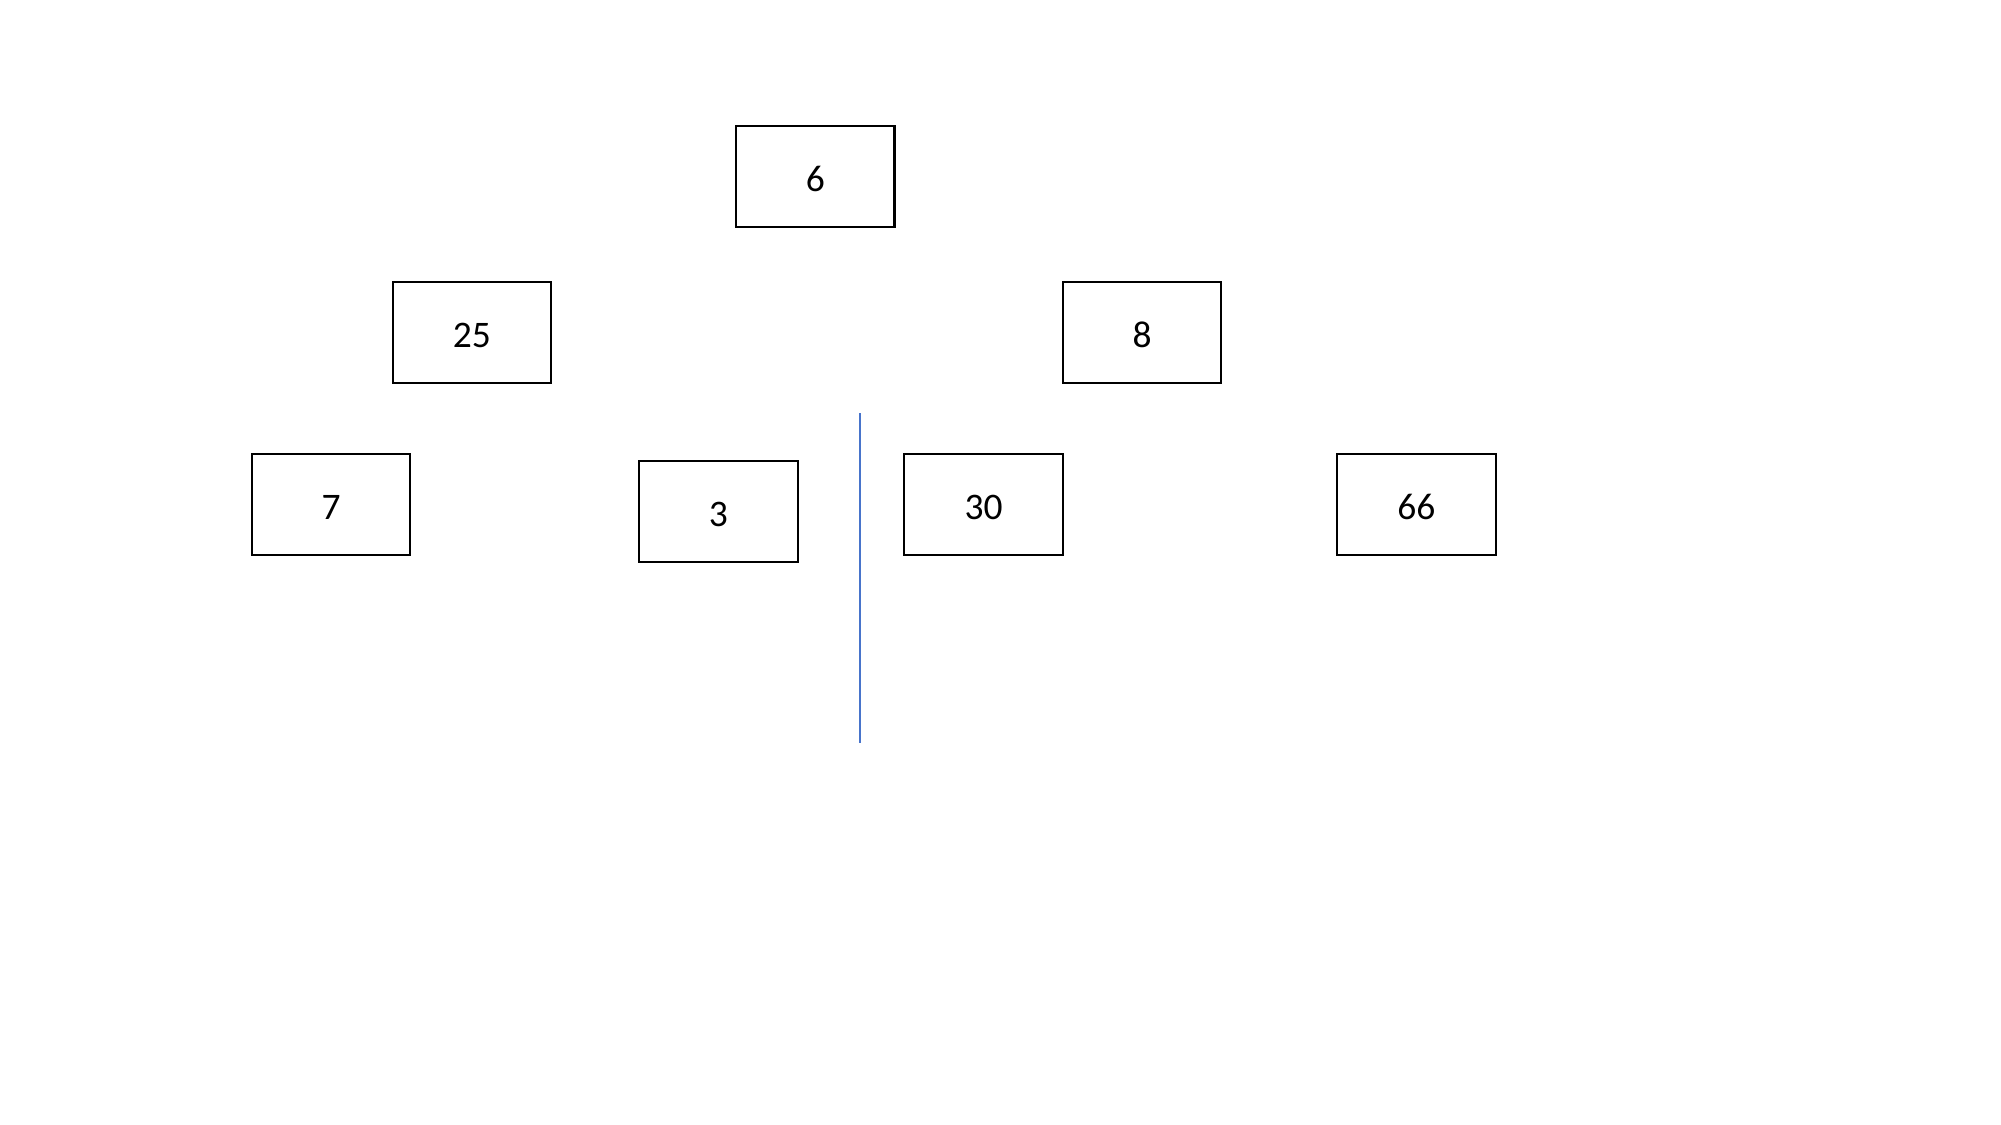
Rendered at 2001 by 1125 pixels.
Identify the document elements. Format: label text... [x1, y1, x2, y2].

text_box 7 [251, 453, 411, 556]
text_box 3 [638, 460, 799, 563]
text_box 25 [392, 281, 552, 384]
text_box 30 [903, 453, 1064, 556]
text_box 66 [1336, 453, 1497, 556]
text_box 6 [735, 125, 896, 228]
text_box 8 [1062, 281, 1222, 384]
